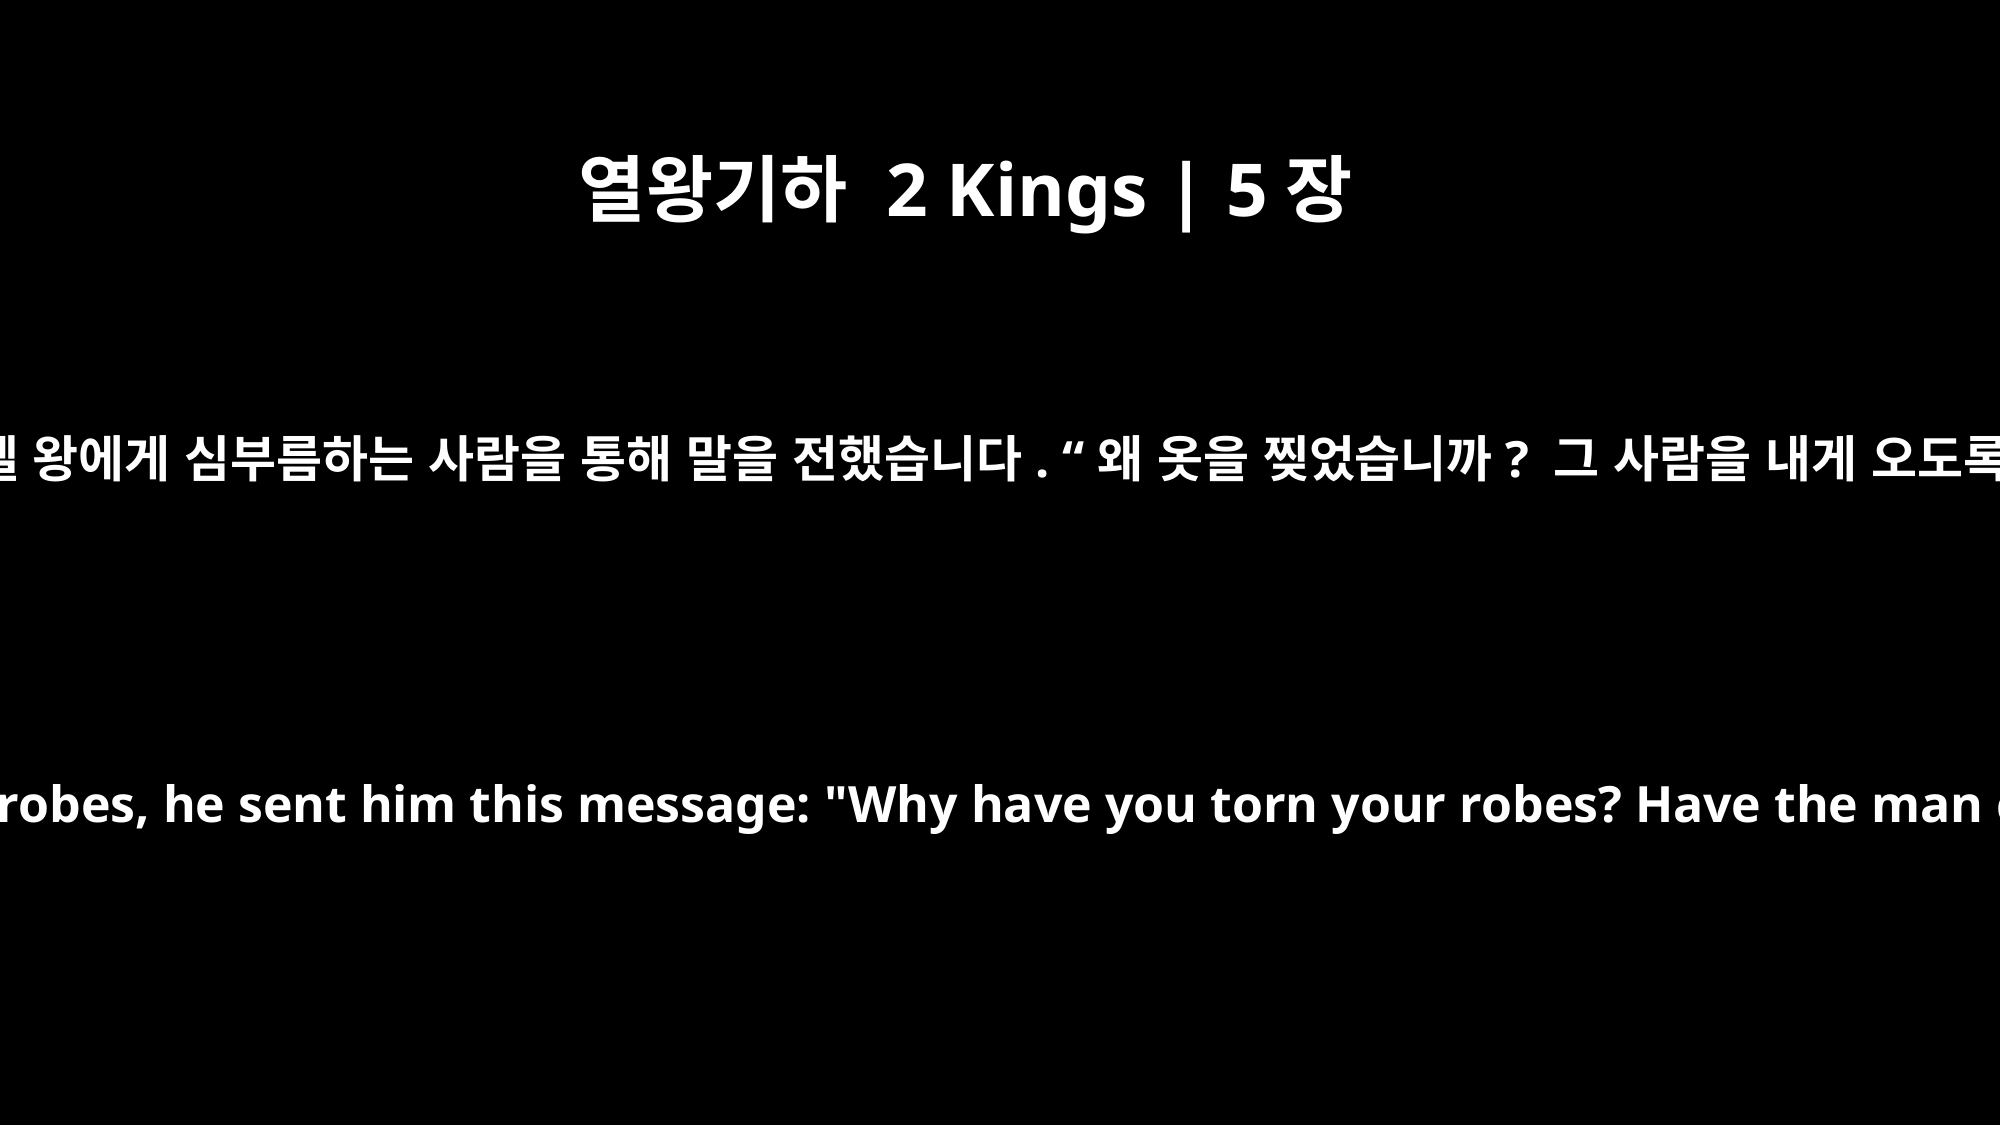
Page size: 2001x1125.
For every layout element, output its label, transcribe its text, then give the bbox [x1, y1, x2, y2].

text_box When Elisha the man of God heard that the king of Israel had torn his robes, he sent him this message: "Why have you torn your robes? Have the man come to me and he will know that there is a prophet in Israel." [0, 764, 2000, 840]
text_box 열왕기하 2 Kings | 5장 [564, 136, 1368, 239]
text_box 8 하나님의 사람 엘리사가 이스라엘 왕이 자기 옷을 찢었다는 말을 듣고 이스라엘 왕에게 심부름하는 사람을 통해 말을 전했습니다. “왜 옷을 찢었습니까? 그 사람을 내게 오도록 하십시오. 그러면 그가 이스라엘에 예언자가 있음을 알게 될 것입니다.” [0, 359, 2000, 495]
